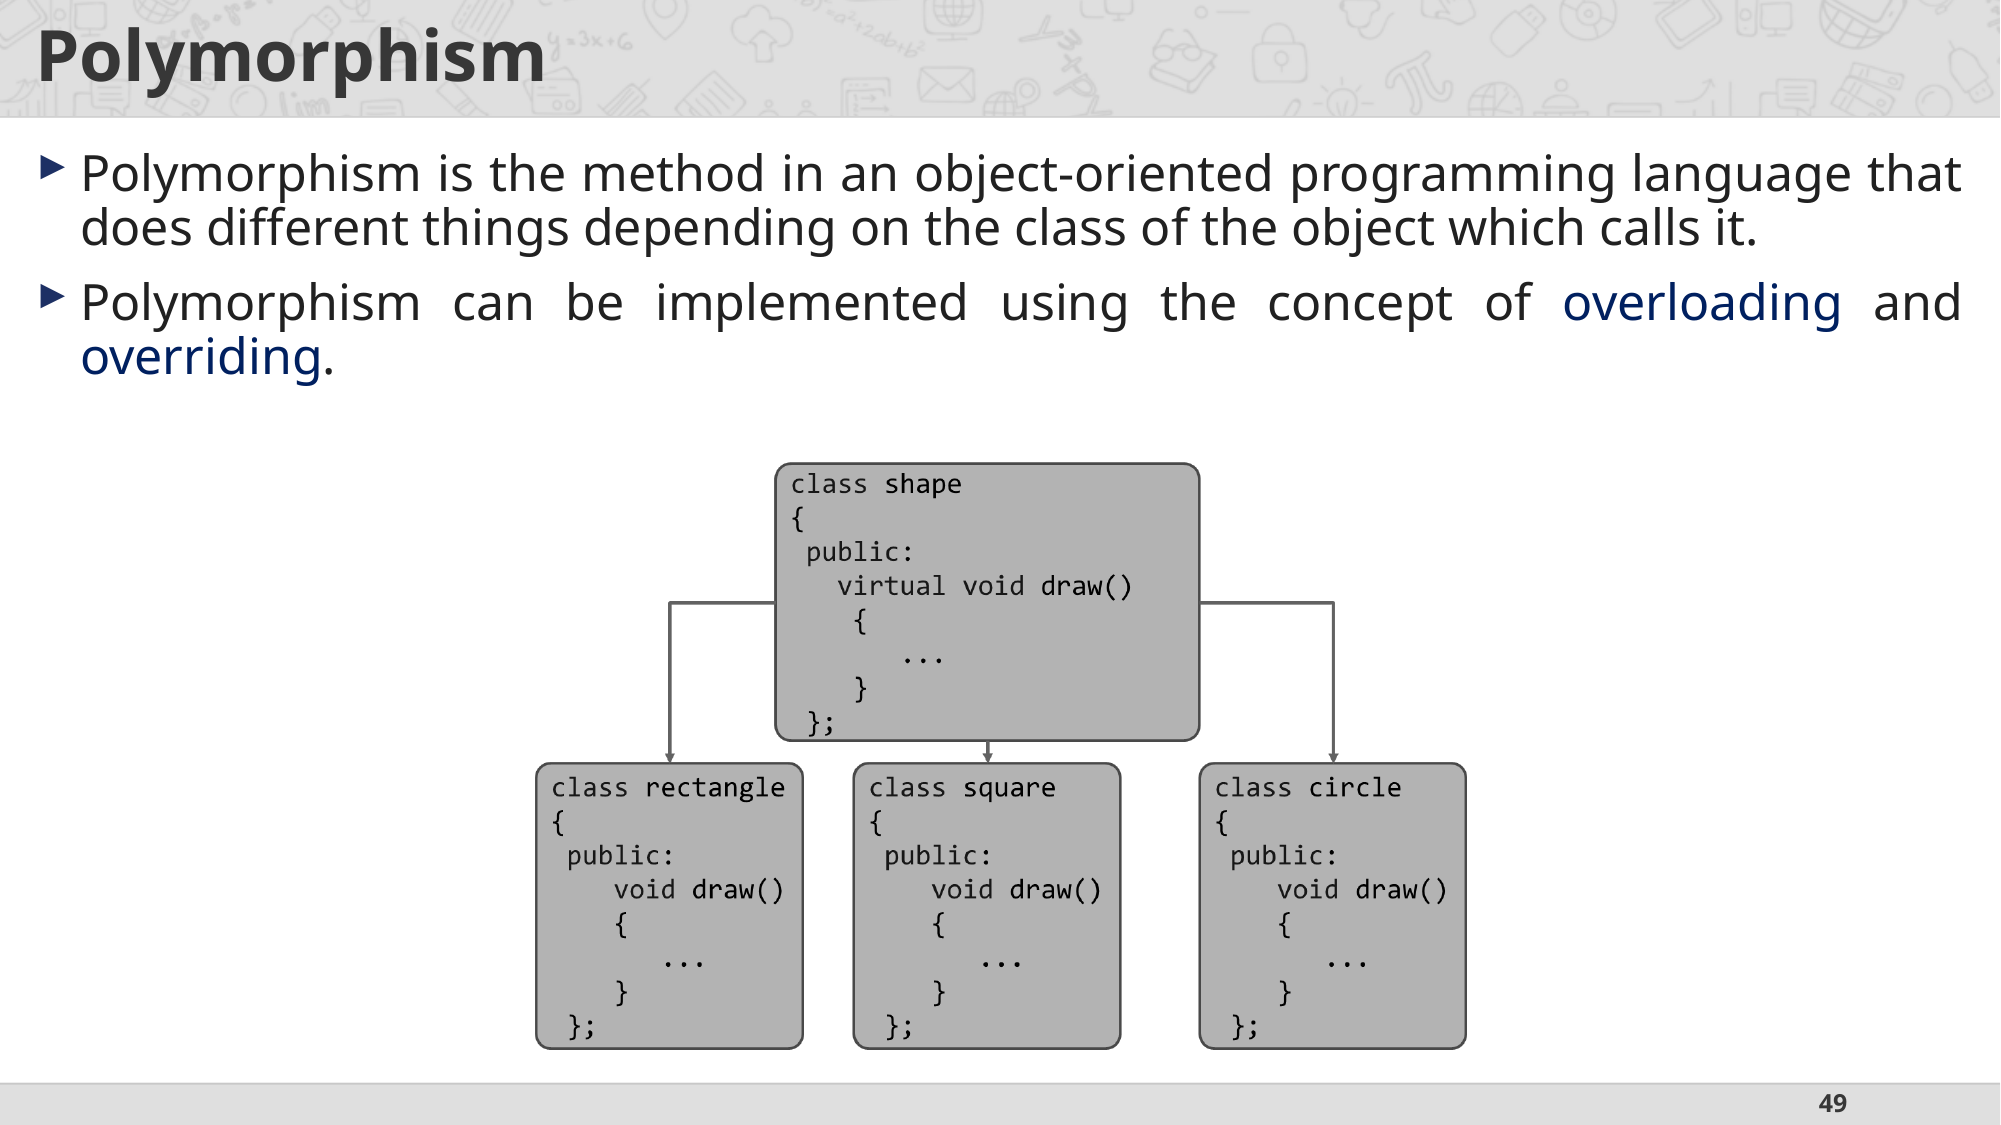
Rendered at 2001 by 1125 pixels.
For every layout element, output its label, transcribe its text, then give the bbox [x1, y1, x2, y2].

list Polymorphism is the method in an object-oriented programming language that does different things depending on the class of the object which calls it. Polymorphism can be implemented using the concept of overloading and overriding. [21, 141, 1979, 1059]
title Polymorphism [0, 0, 2000, 117]
picture [533, 457, 1467, 1059]
